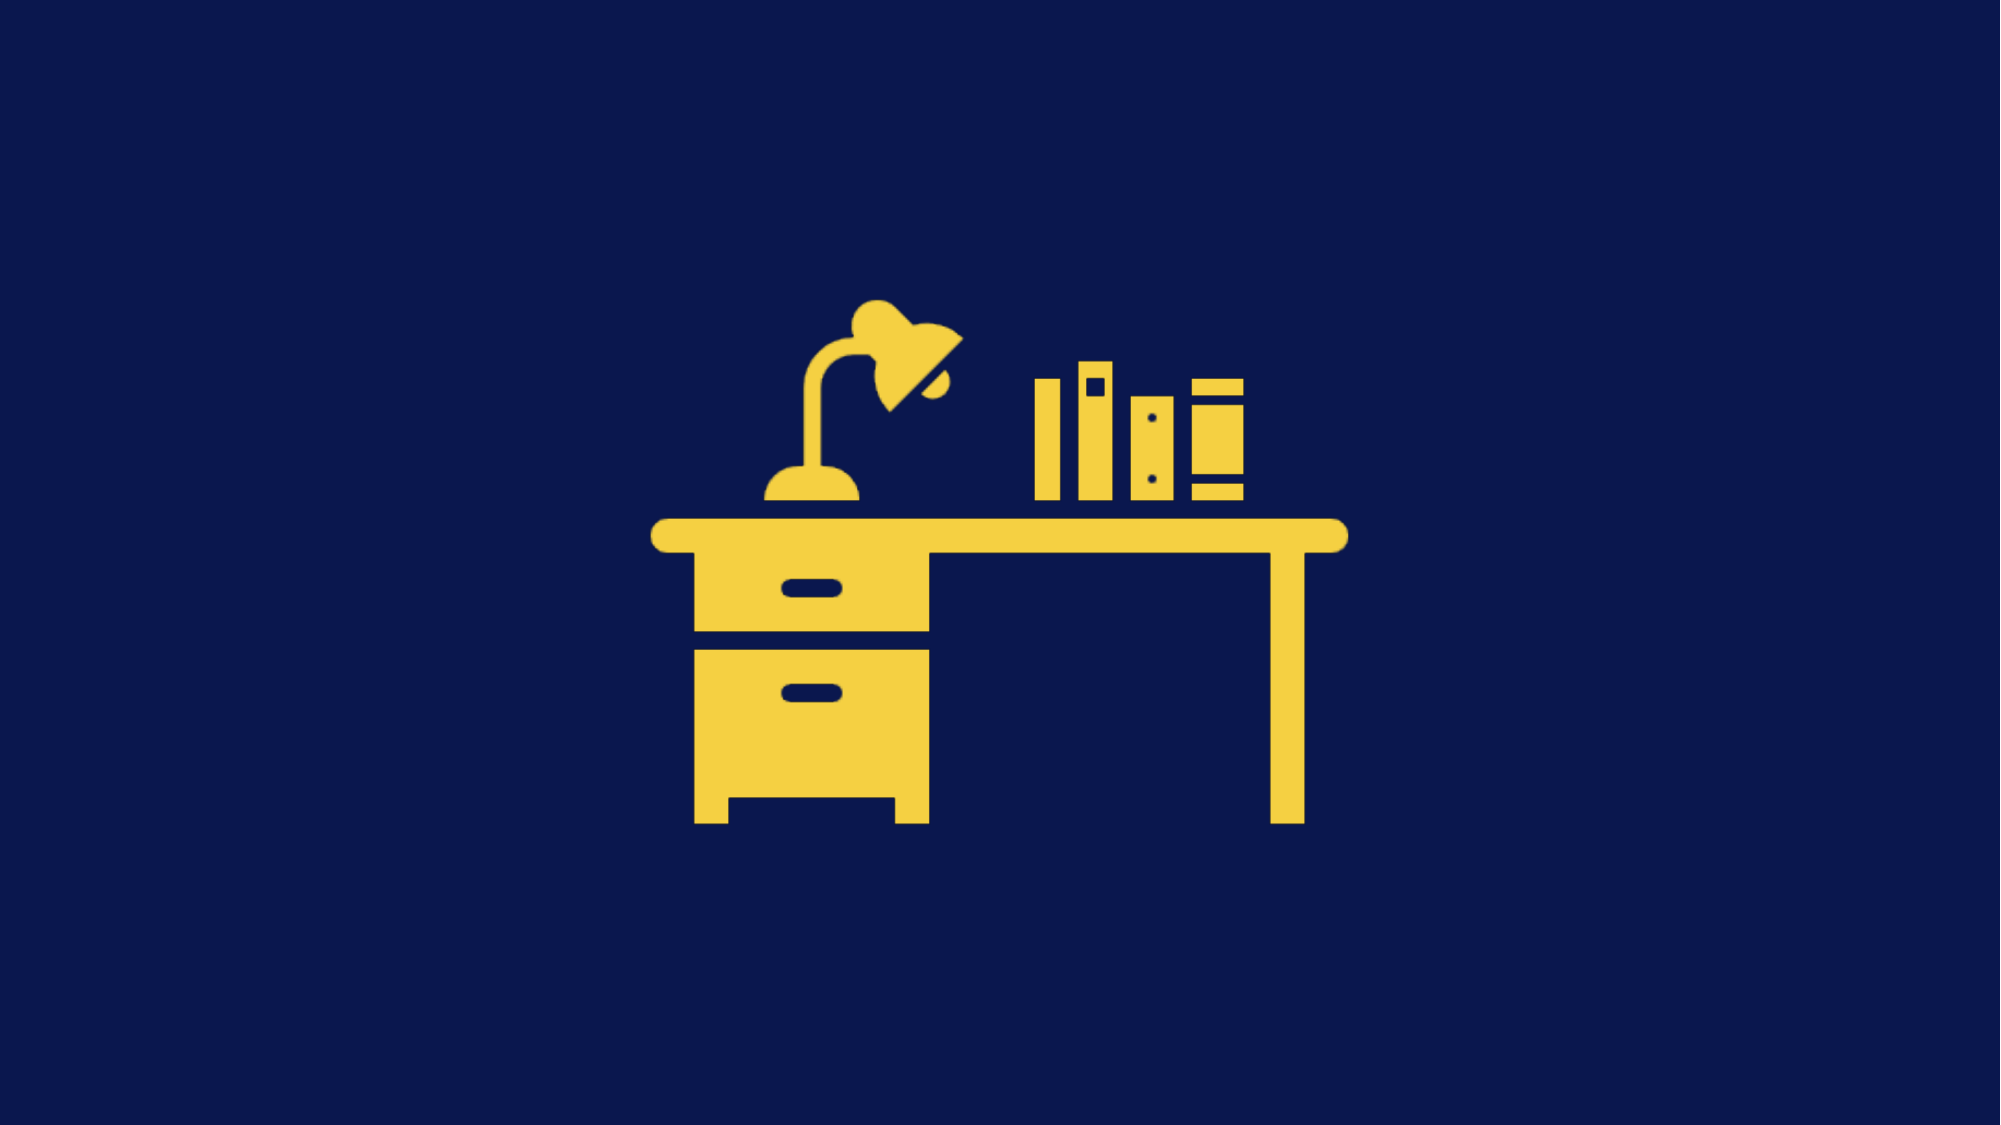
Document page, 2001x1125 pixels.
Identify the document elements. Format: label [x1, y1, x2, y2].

picture [581, 143, 1419, 982]
